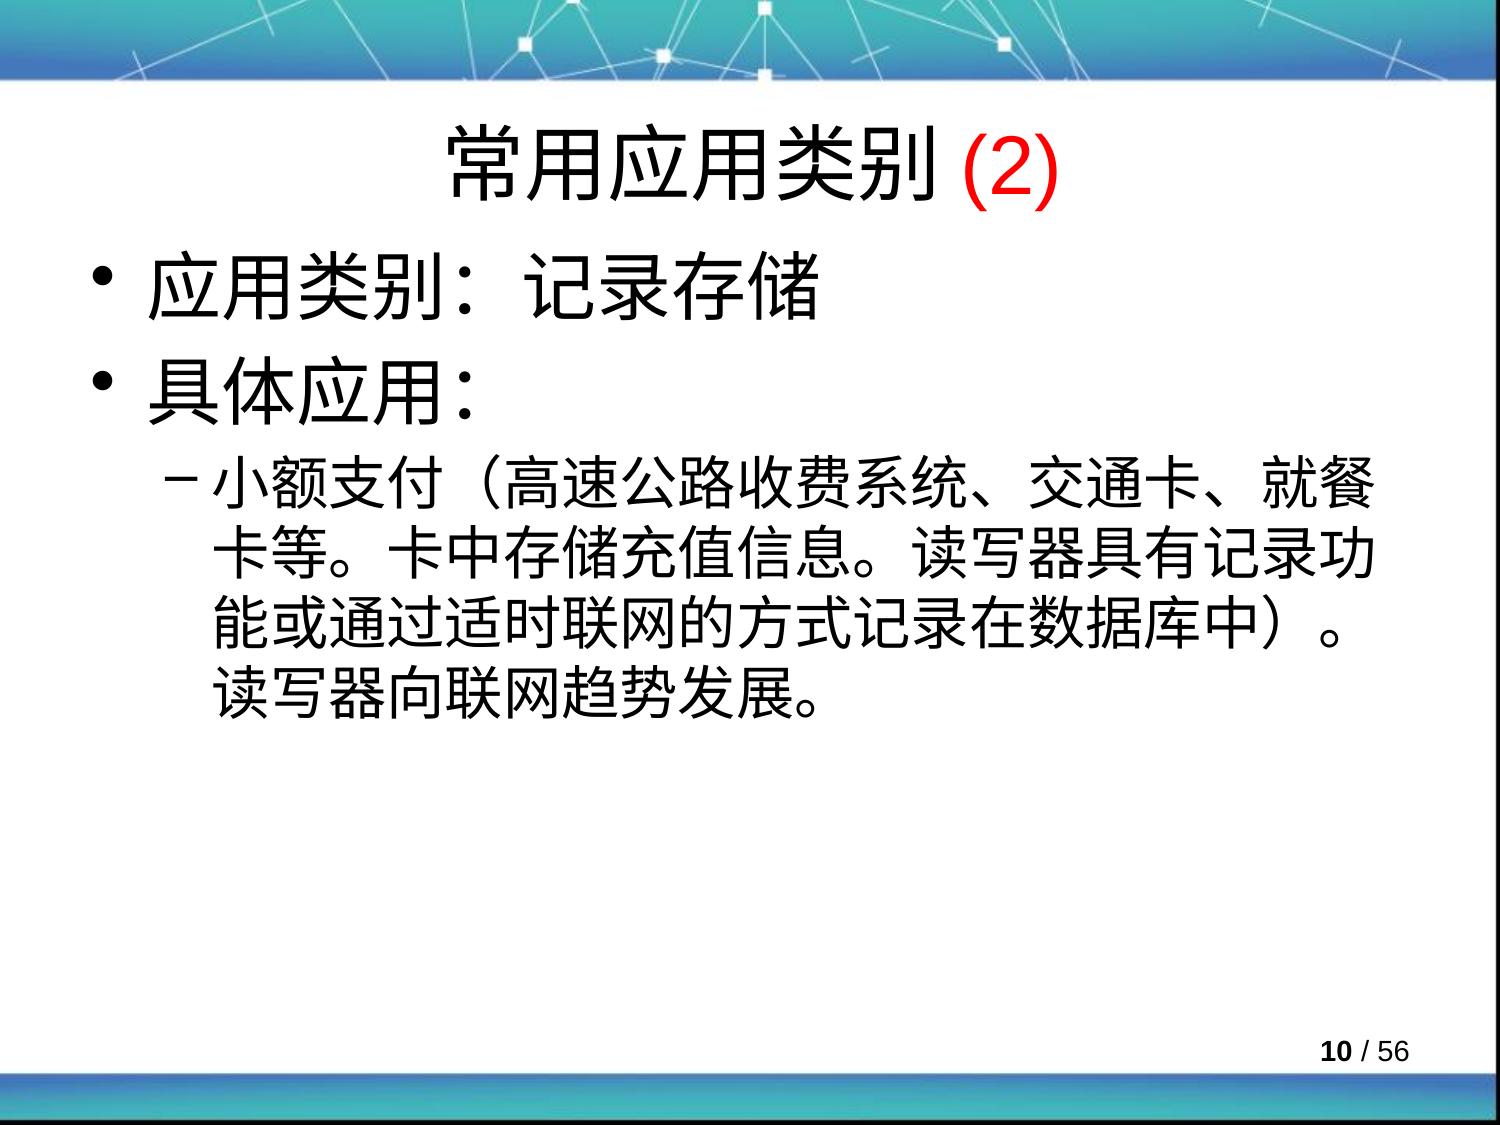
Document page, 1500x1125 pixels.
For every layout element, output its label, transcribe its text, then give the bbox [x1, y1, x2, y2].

title 常用应用类别(2) [76, 101, 1427, 220]
picture [0, 0, 1500, 1125]
slide_number / 56 [1074, 1024, 1425, 1103]
list 应用类别：记录存储 具体应用： 小额支付（高速公路收费系统、交通卡、就餐卡等。卡中存储充值信息。读写器具有记录功能或通过适时联网的方式记录在数据库中）。读写器向联网趋势发展。 [75, 231, 1425, 1006]
